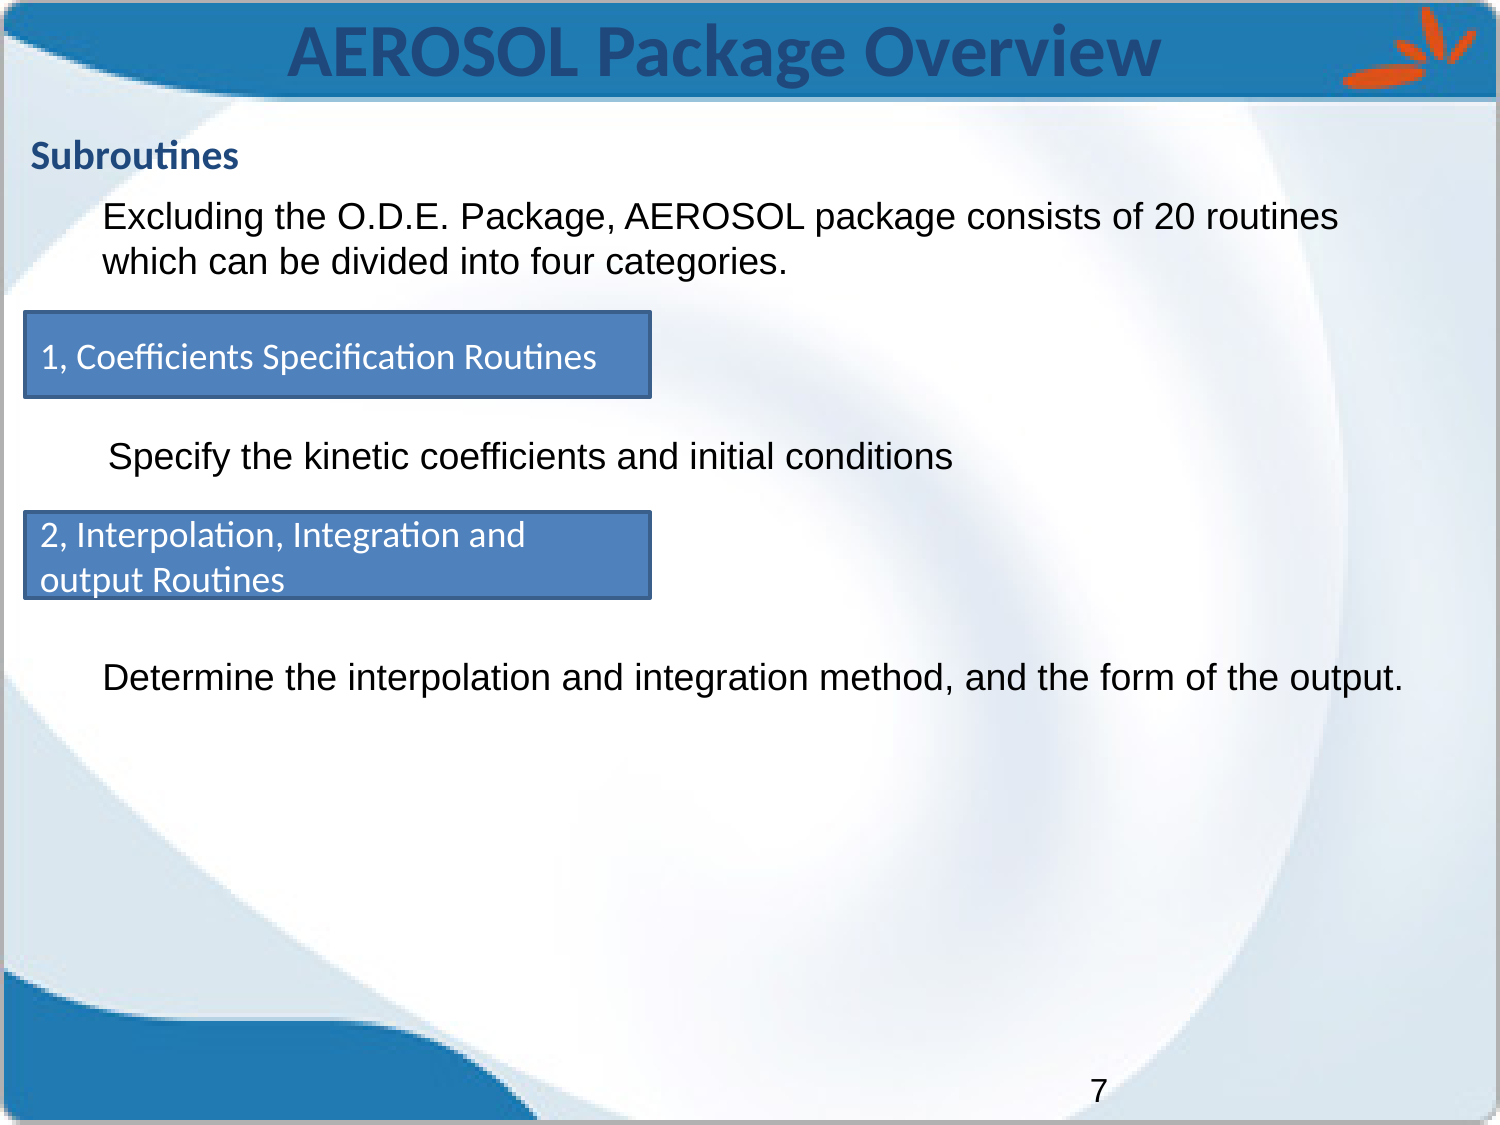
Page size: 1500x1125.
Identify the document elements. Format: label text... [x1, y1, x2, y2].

picture [0, 0, 1500, 1125]
text_box 1, Coefficients Specification Routines [23, 310, 652, 399]
text_box Determine the interpolation and integration method, and the form of the output. [87, 645, 1425, 706]
text_box Subroutines [15, 120, 650, 188]
text_box 2, Interpolation, Integration and output Routines [23, 510, 652, 600]
text_box Specify the kinetic coefficients and initial conditions [93, 424, 1207, 485]
text_box AEROSOL Package Overview [272, 0, 1500, 112]
slide_number 7 [1074, 1061, 1425, 1122]
text_box Excluding the O.D.E. Package, AEROSOL package consists of 20 routines which can be divided into four categories. [87, 184, 1425, 289]
